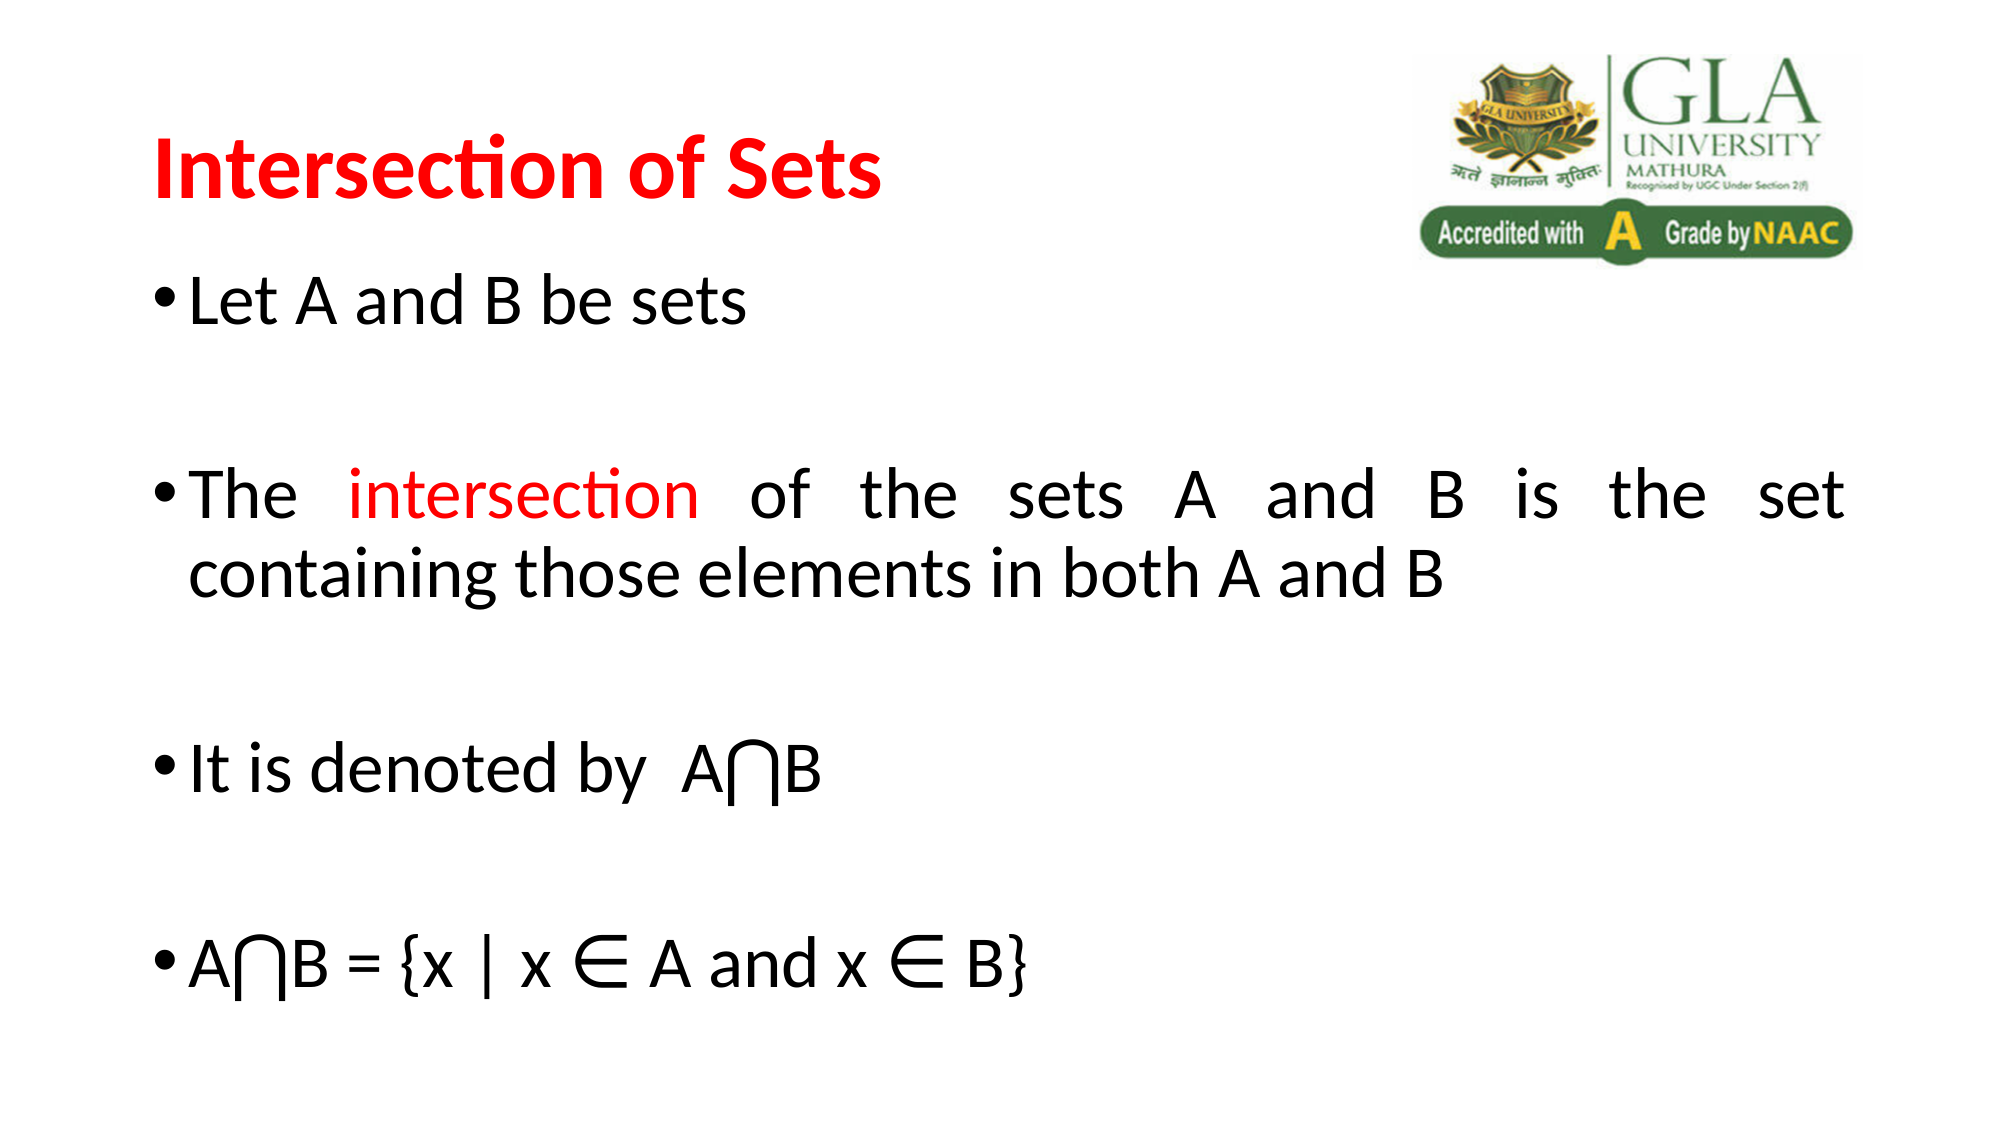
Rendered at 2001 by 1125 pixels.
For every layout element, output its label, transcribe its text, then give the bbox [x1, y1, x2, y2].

picture [1412, 54, 1863, 59]
title Intersection of Sets [137, 59, 1863, 253]
list Let A and B be sets The intersection of the sets A and B is the set containing those elements in both A and B It is denoted by A⋂B A⋂B = {x | x ∈ A and x ∈ B} [137, 253, 1863, 1014]
